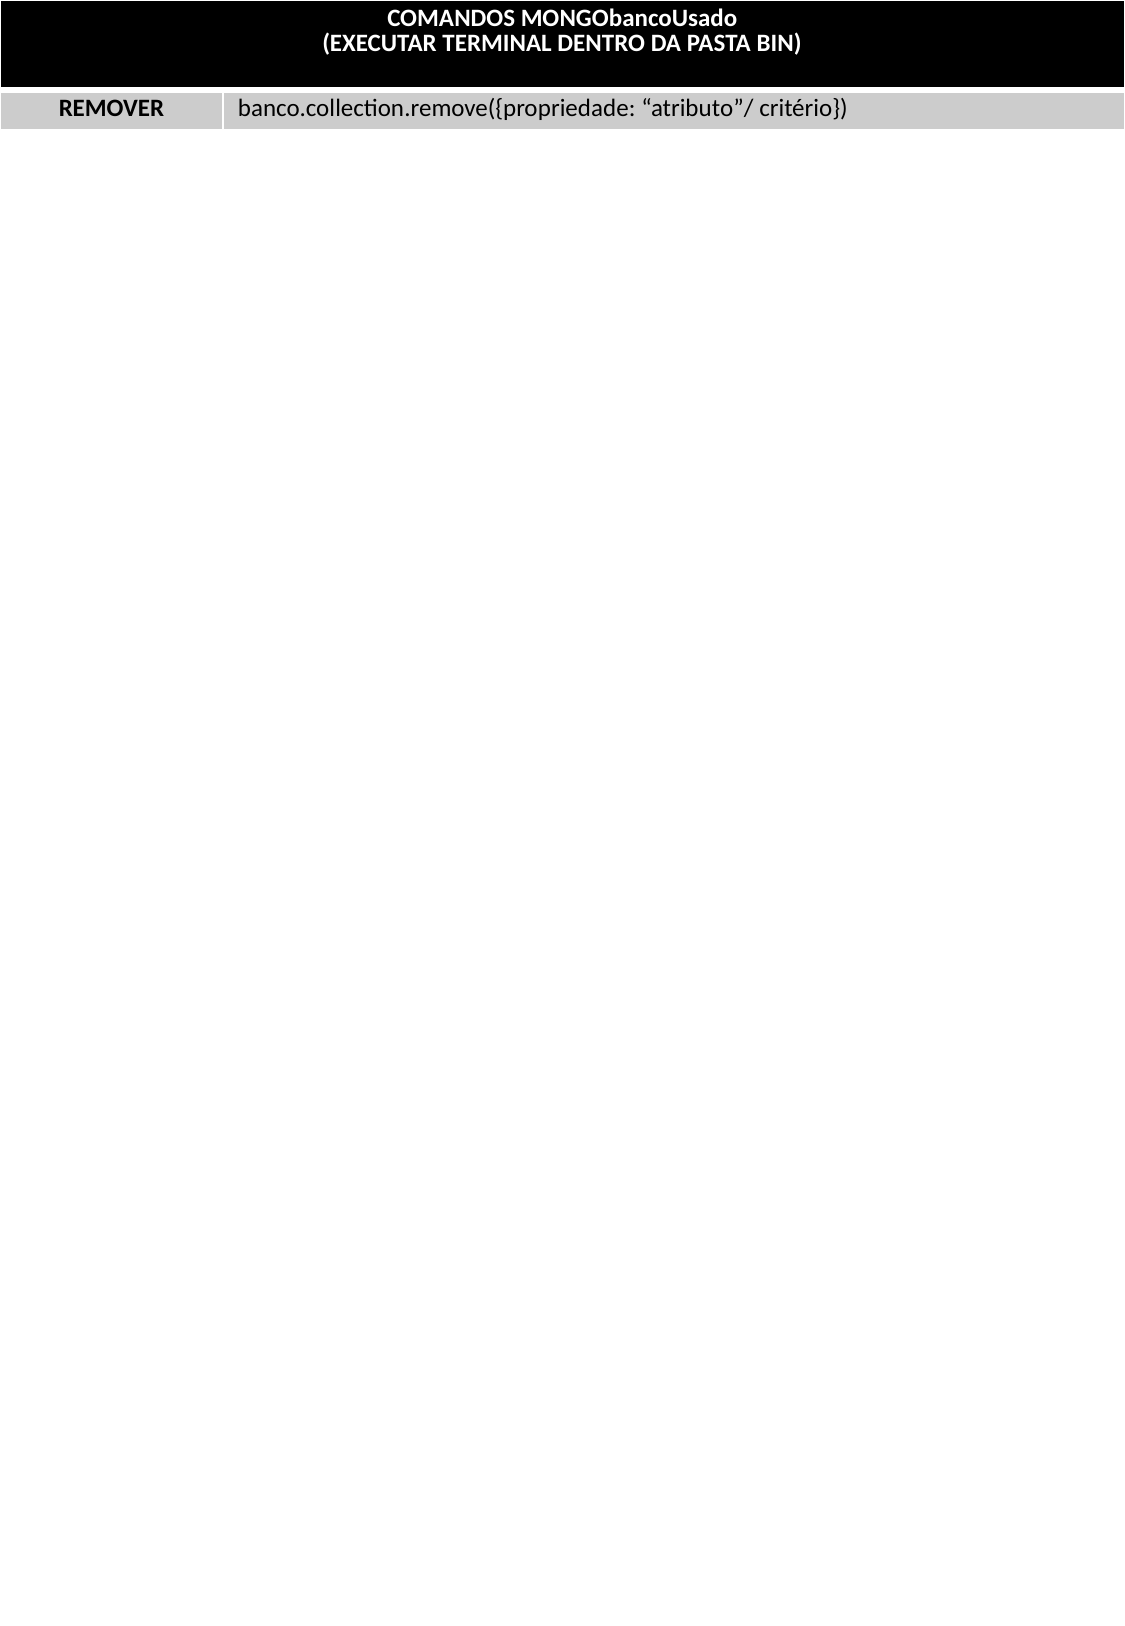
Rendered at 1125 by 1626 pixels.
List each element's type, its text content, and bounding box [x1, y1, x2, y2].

table_cell banco.collection.remove({propriedade: “atributo”/ critério}) [224, 93, 1124, 129]
table_cell REMOVER [1, 93, 222, 129]
table_header COMANDOS MONGObancoUsado (EXECUTAR TERMINAL DENTRO DA PASTA BIN) [1, 1, 1124, 87]
